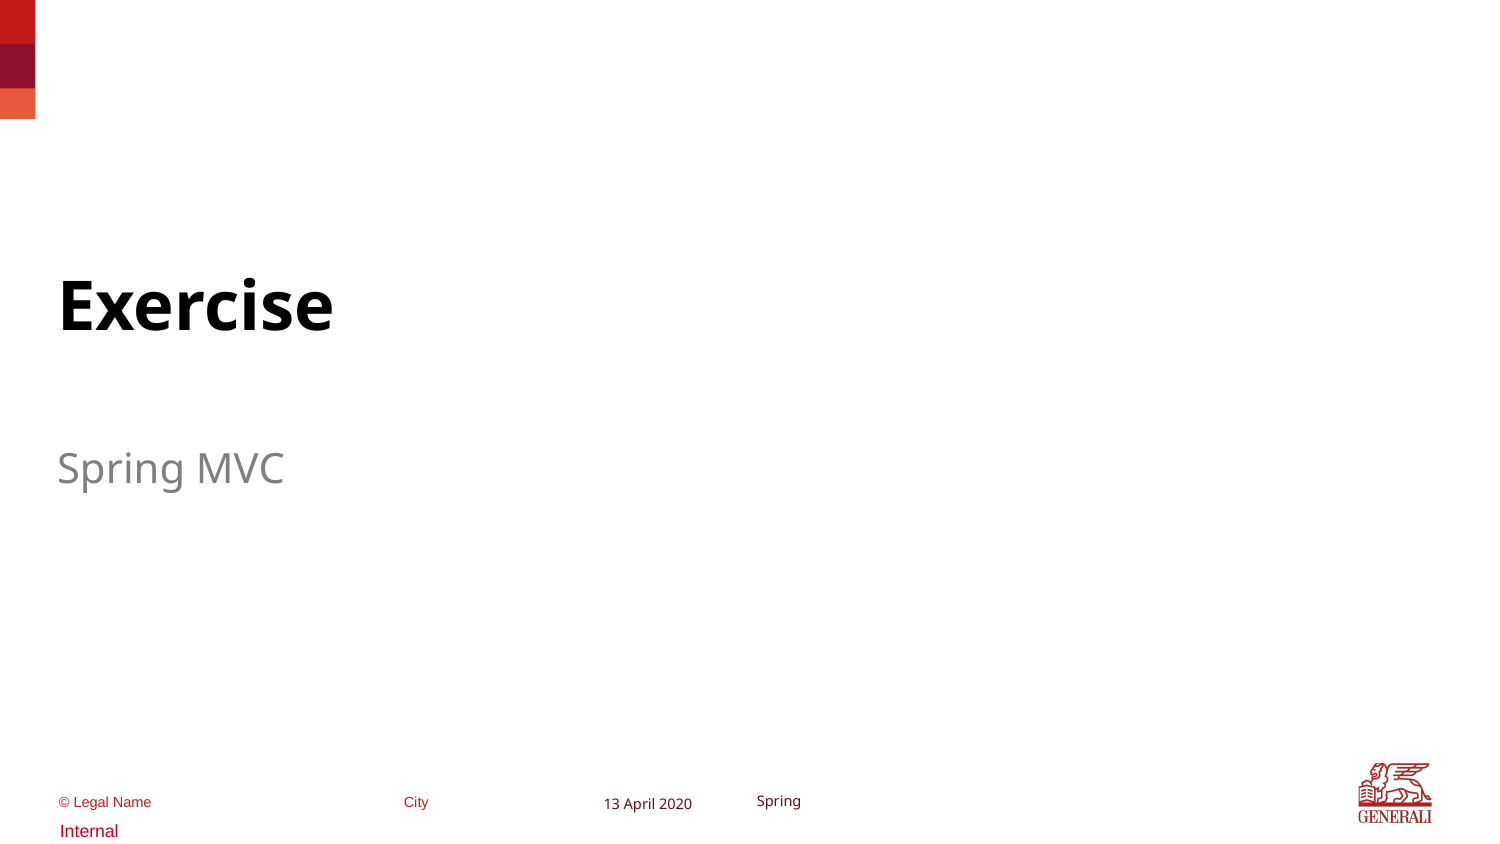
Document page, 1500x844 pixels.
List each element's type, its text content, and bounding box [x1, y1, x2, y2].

subtitle Spring MVC [56, 441, 1433, 546]
list Exercise [56, 262, 1433, 436]
footer Spring [756, 794, 1232, 809]
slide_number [603, 794, 735, 809]
